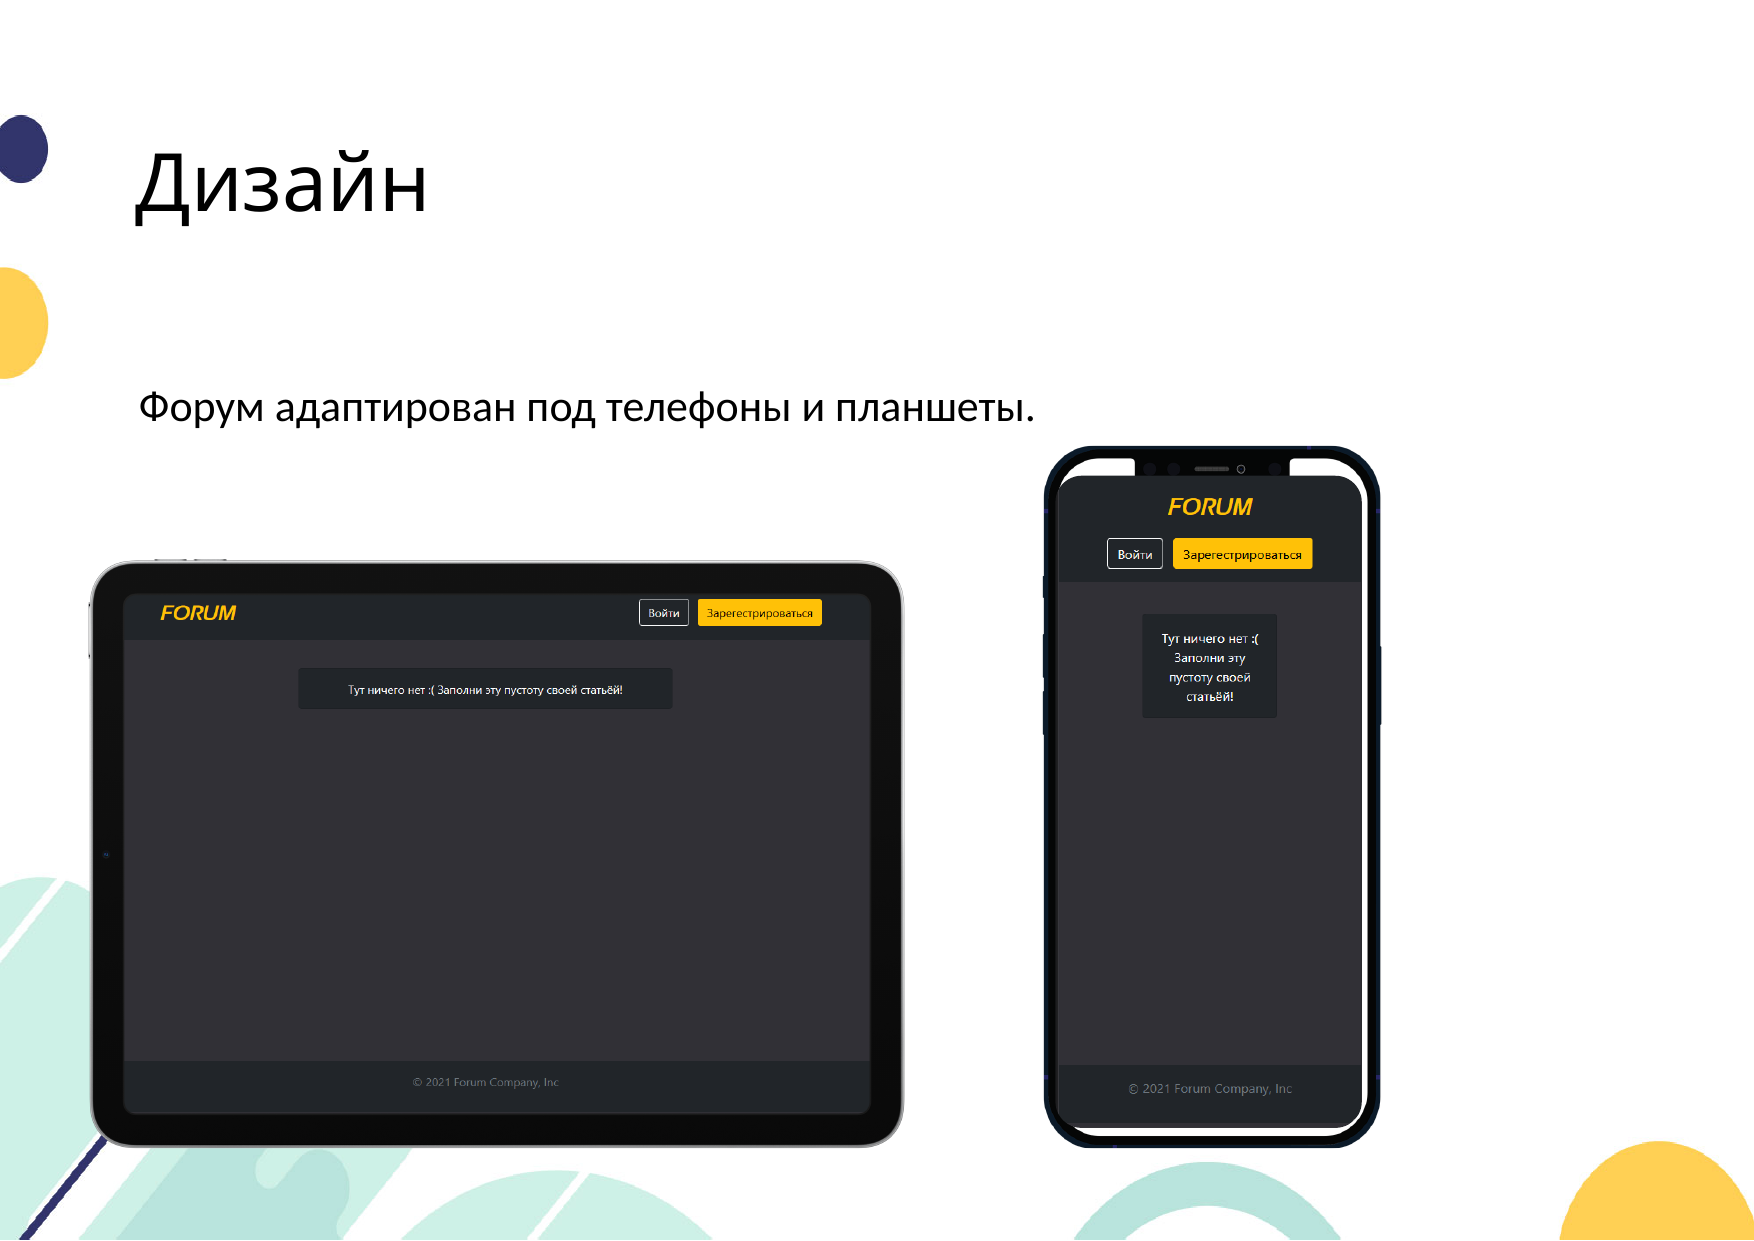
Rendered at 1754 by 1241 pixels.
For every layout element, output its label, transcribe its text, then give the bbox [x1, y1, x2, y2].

text_box Форум адаптирован под телефоны и планшеты. [123, 369, 1053, 438]
picture [0, 0, 1754, 1240]
title Дизайн [120, 66, 1634, 306]
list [1055, 475, 1362, 1128]
